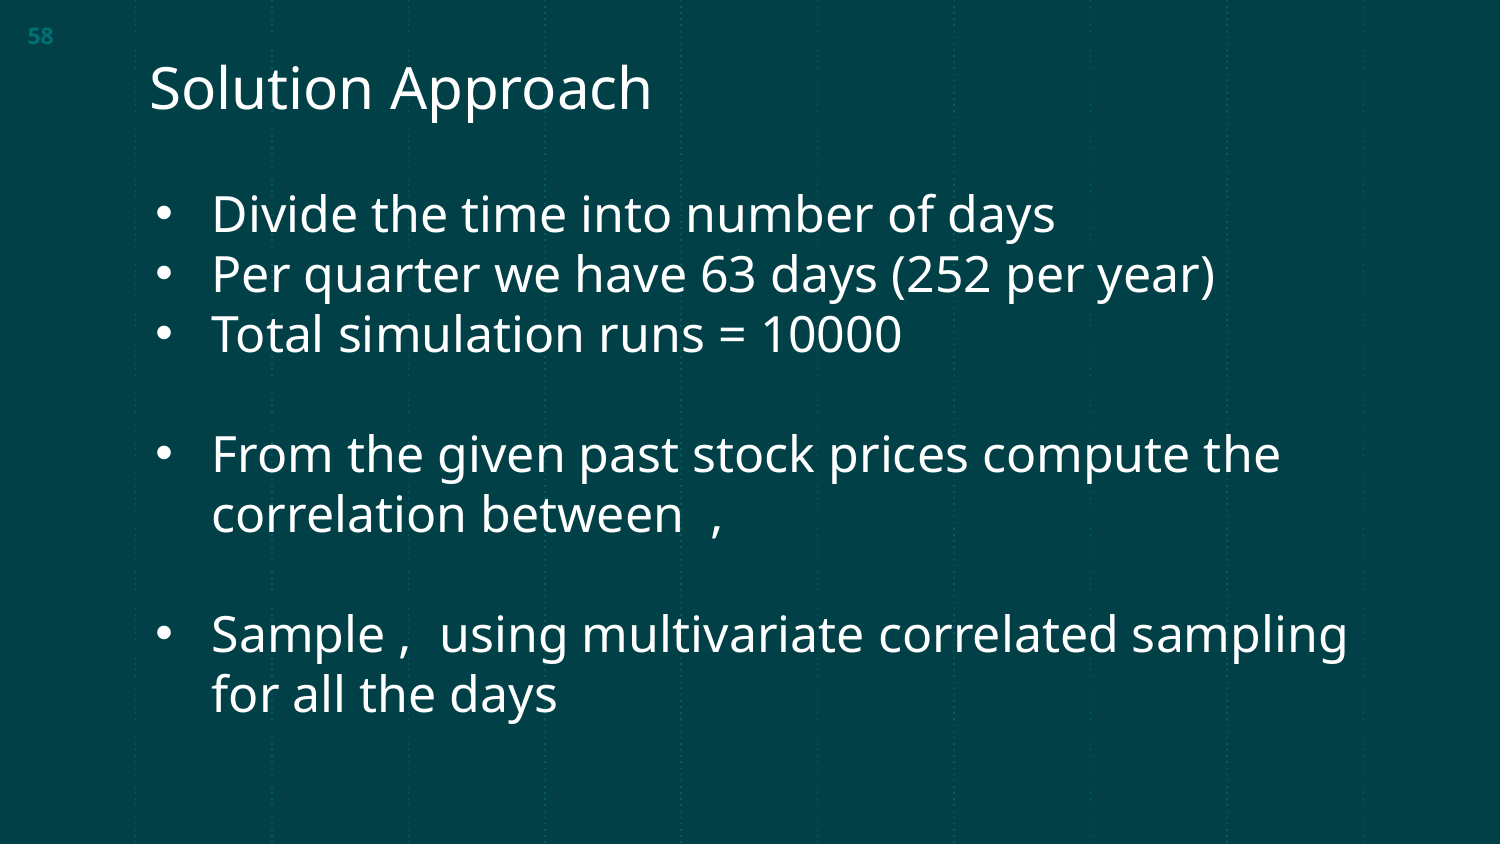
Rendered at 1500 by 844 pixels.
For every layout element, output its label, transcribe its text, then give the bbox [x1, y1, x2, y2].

text_box [295, 74, 882, 183]
slide_number 58 [12, 6, 103, 66]
list Solution Approach [134, 36, 1091, 144]
